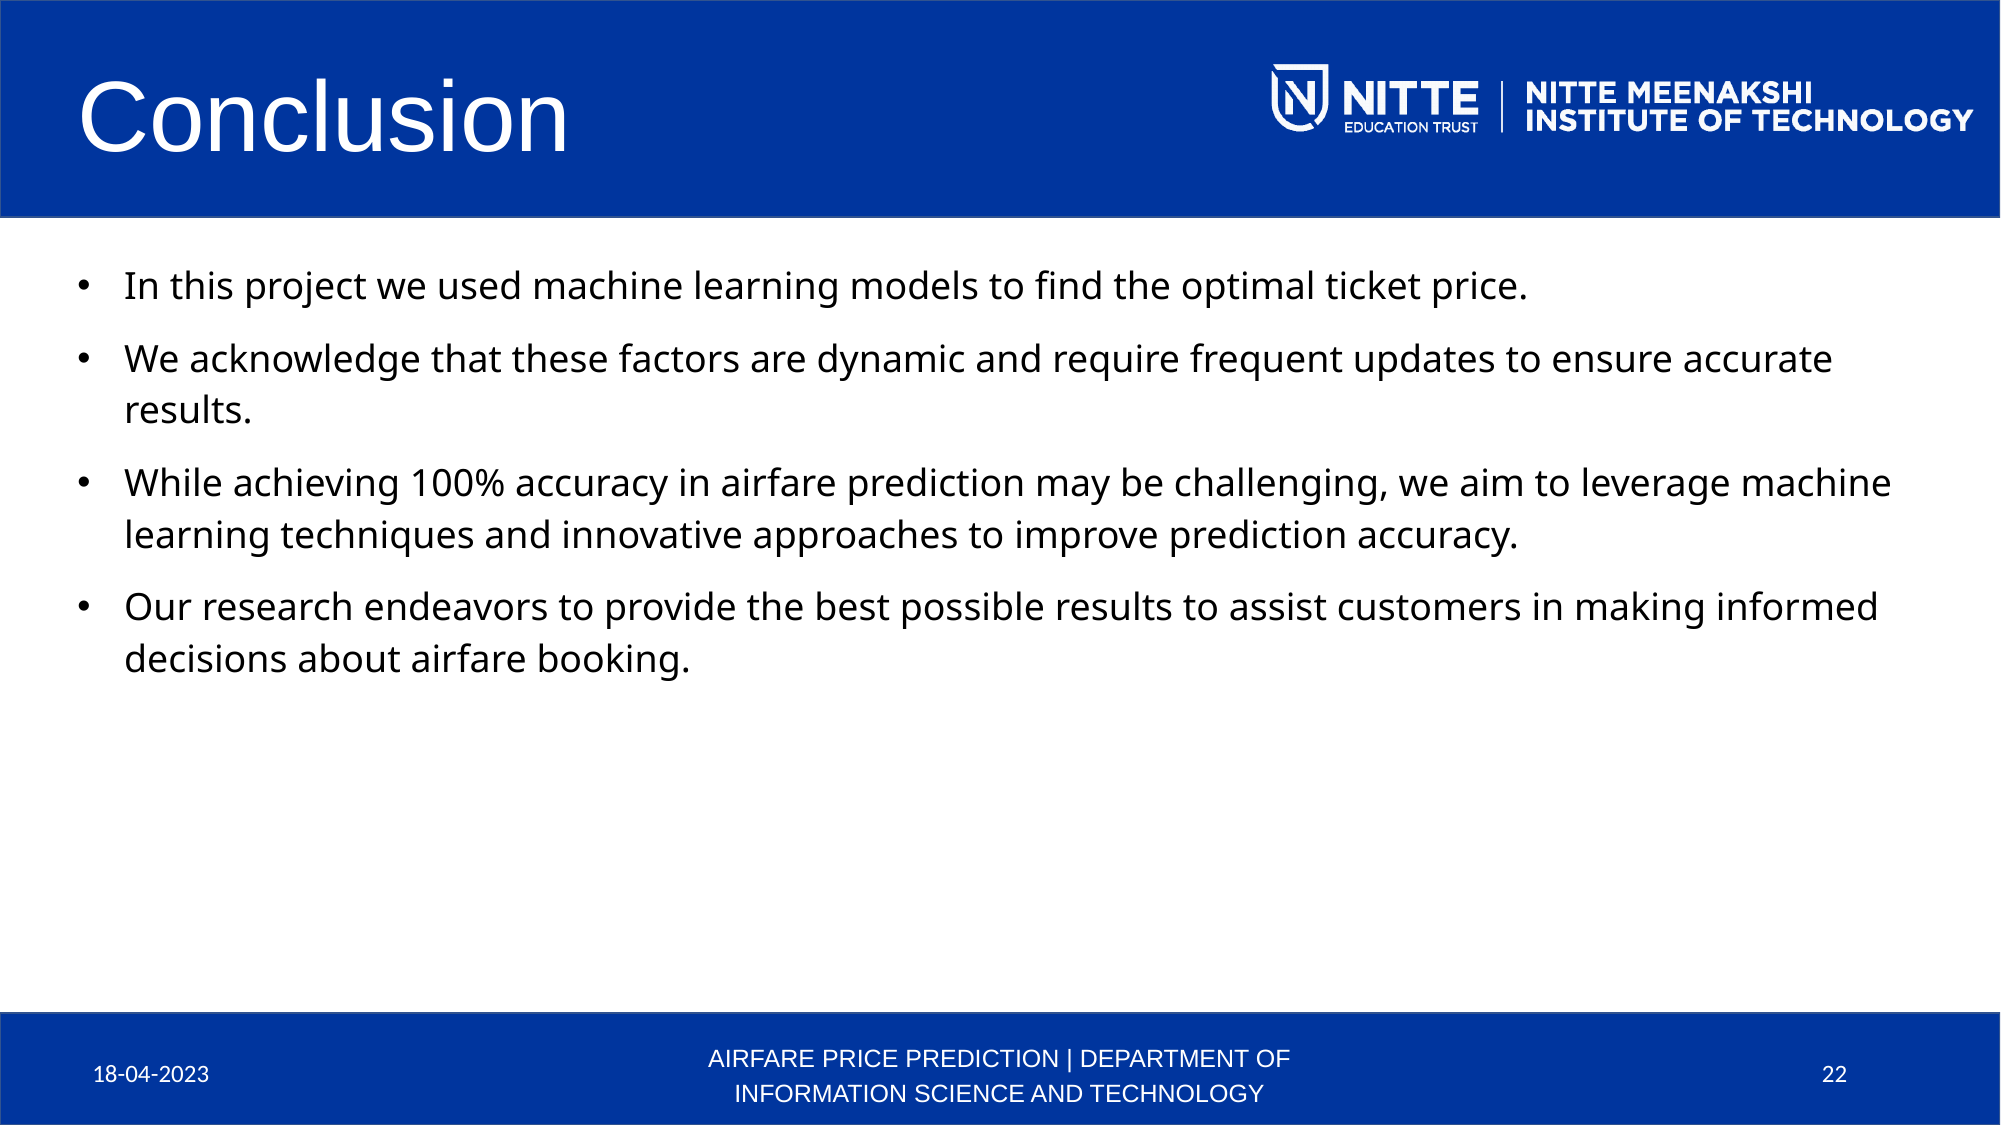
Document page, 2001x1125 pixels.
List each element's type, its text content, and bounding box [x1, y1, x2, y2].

slide_number 22 [1412, 1042, 1863, 1103]
footer AIRFARE PRICE PREDICTION | DEPARTMENT OF INFORMATION SCIENCE AND TECHNOLOGY [662, 1042, 1338, 1103]
text_box In this project we used machine learning models to find the optimal ticket price. We acknowledge that these factors are dynamic and require frequent updates to ensure accurate results. While achieving 100% accuracy in airfare prediction may be challenging, we aim to leverage machine learning techniques and innovative approaches to improve prediction accuracy. Our research endeavors to provide the best possible results to assist customers in making informed decisions about airfare booking. [77, 255, 1934, 970]
picture [1122, 0, 2001, 275]
text_box Conclusion [77, 34, 1127, 203]
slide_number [77, 1042, 528, 1103]
